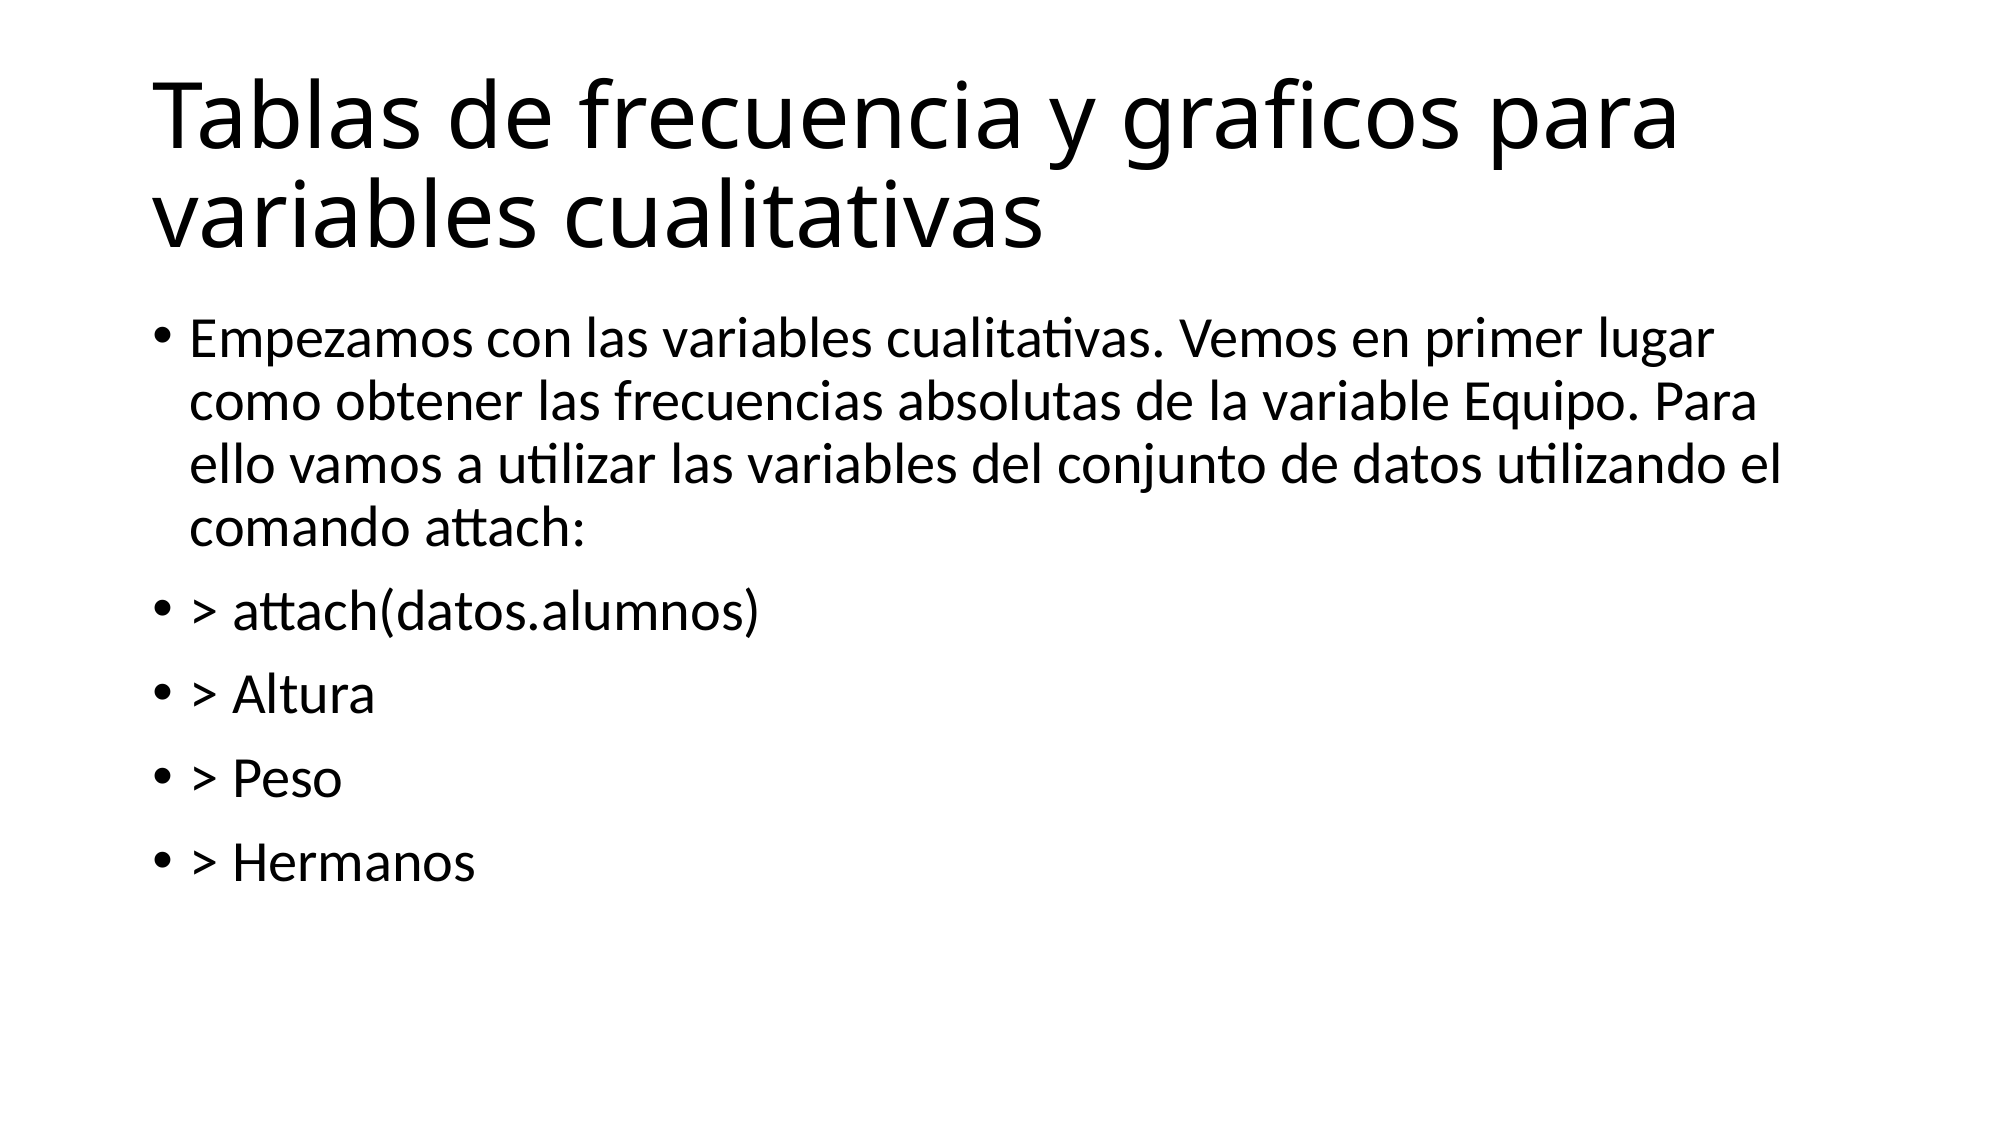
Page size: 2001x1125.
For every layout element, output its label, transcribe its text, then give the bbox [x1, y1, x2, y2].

title Tablas de frecuencia y graficos para variables cualitativas [137, 59, 1863, 278]
list Empezamos con las variables cualitativas. Vemos en primer lugar como obtener las frecuencias absolutas de la variable Equipo. Para ello vamos a utilizar las variables del conjunto de datos utilizando el comando attach: > attach(datos.alumnos) > Altura > Peso > Hermanos [137, 299, 1863, 1014]
